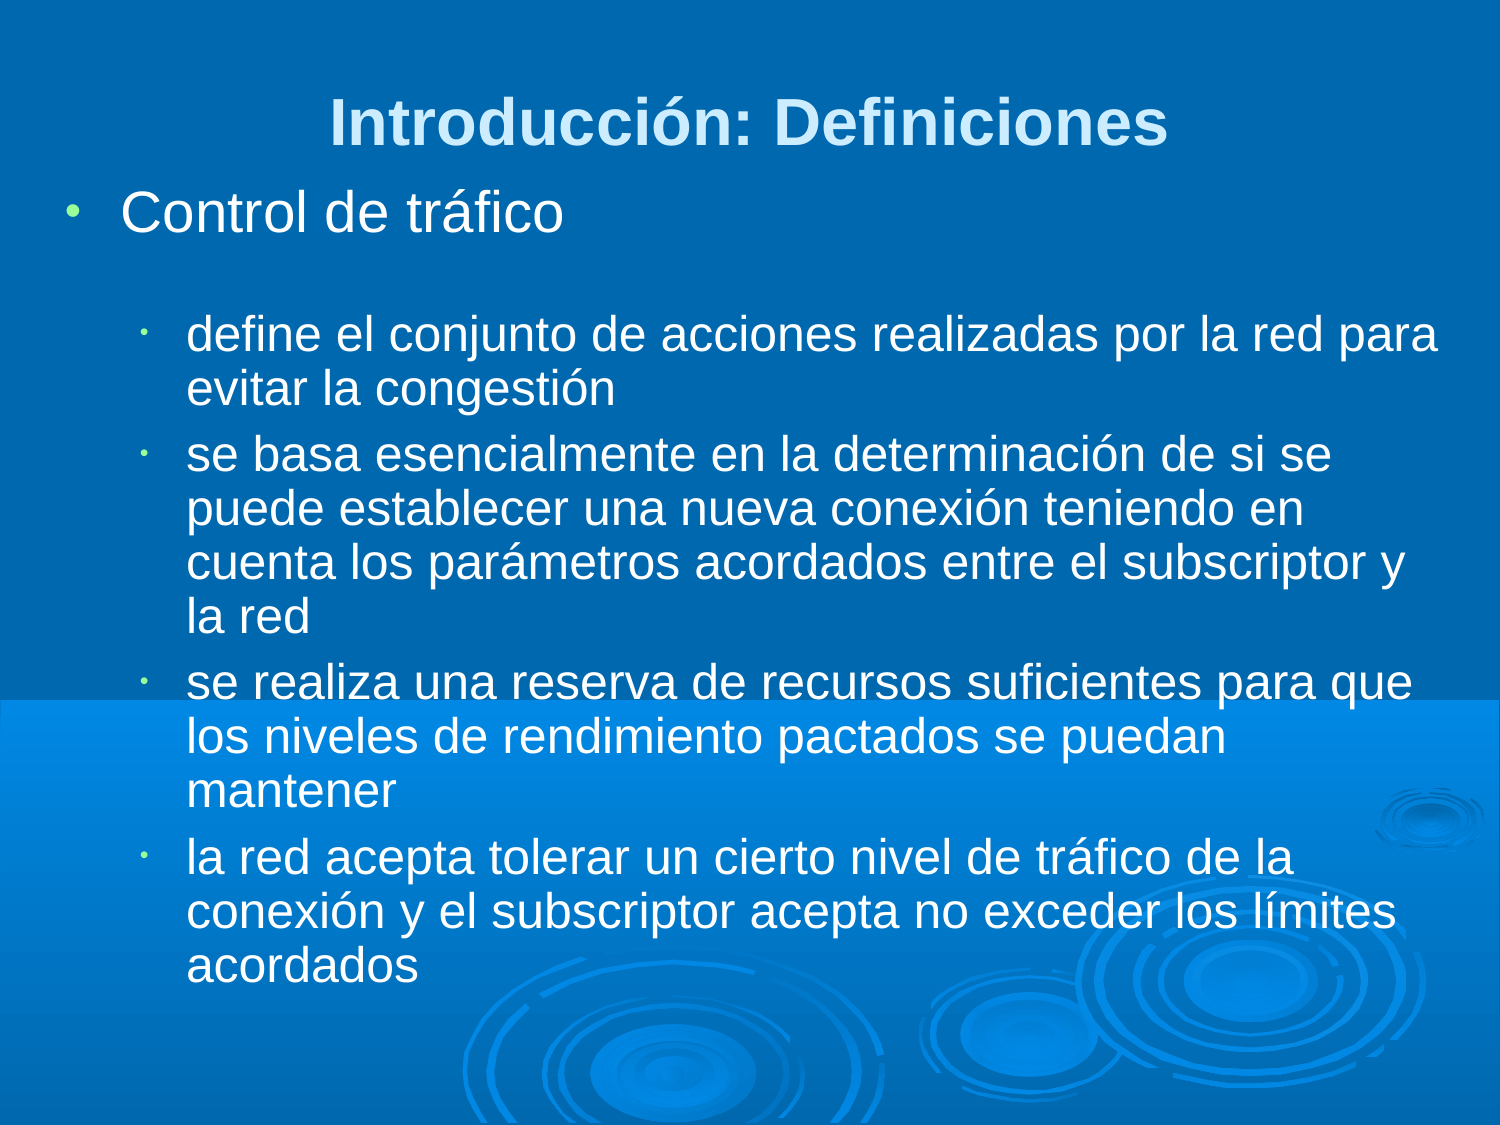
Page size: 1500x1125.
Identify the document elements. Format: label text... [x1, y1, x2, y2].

list Control de tráfico define el conjunto de acciones realizadas por la red para evitar la congestión se basa esencialmente en la determinación de si se puede establecer una nueva conexión teniendo en cuenta los parámetros acordados entre el subscriptor y la red se realiza una reserva de recursos suficientes para que los niveles de rendimiento pactados se puedan mantener la red acepta tolerar un cierto nivel de tráfico de la conexión y el subscriptor acepta no exceder los límites acordados [49, 174, 1463, 1088]
title Introducción: Definiciones [112, 62, 1388, 174]
